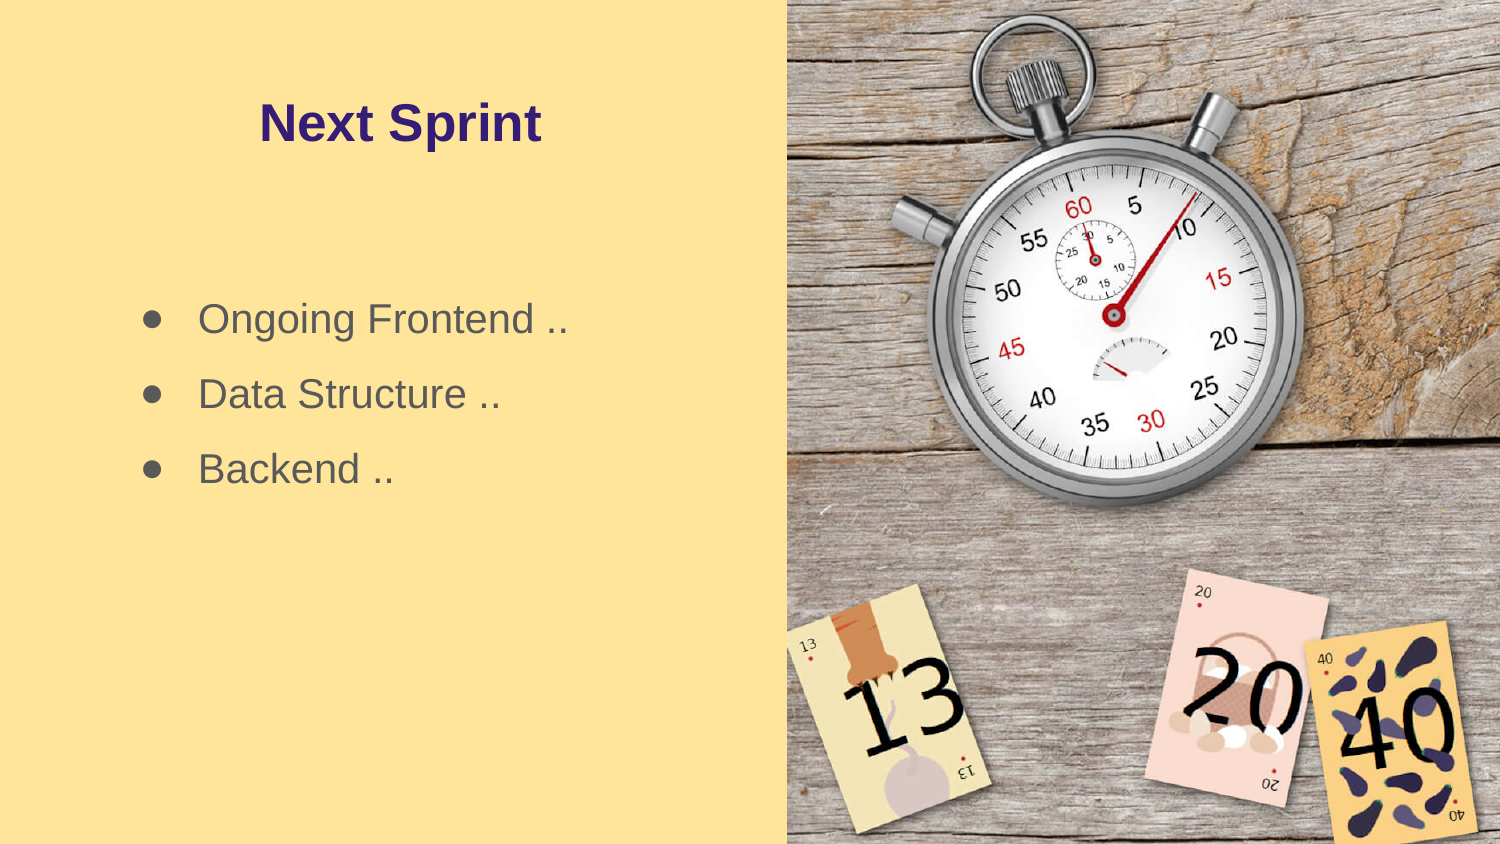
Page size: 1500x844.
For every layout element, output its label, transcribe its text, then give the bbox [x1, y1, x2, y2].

title Next Sprint [51, 72, 750, 167]
picture [787, 0, 1500, 844]
list Ongoing Frontend .. Data Structure .. Backend .. [107, 251, 782, 676]
